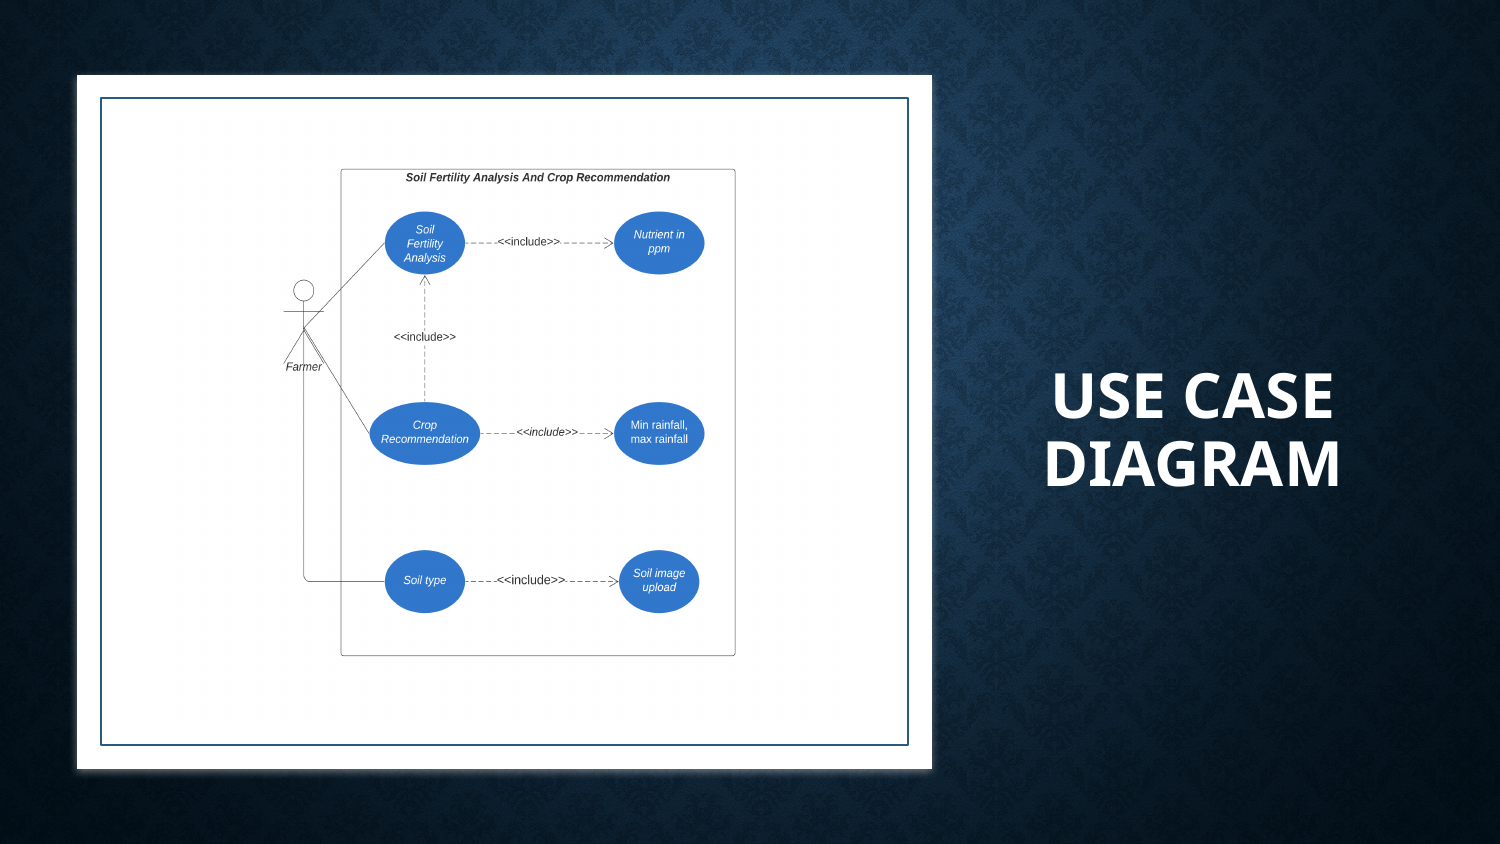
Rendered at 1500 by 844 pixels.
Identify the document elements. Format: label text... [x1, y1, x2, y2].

text_box [91, 89, 918, 755]
text_box [99, 97, 910, 747]
text_box [0, 0, 1500, 844]
picture [158, 115, 846, 736]
title USE CASE DIAGRAM [968, 77, 1417, 508]
